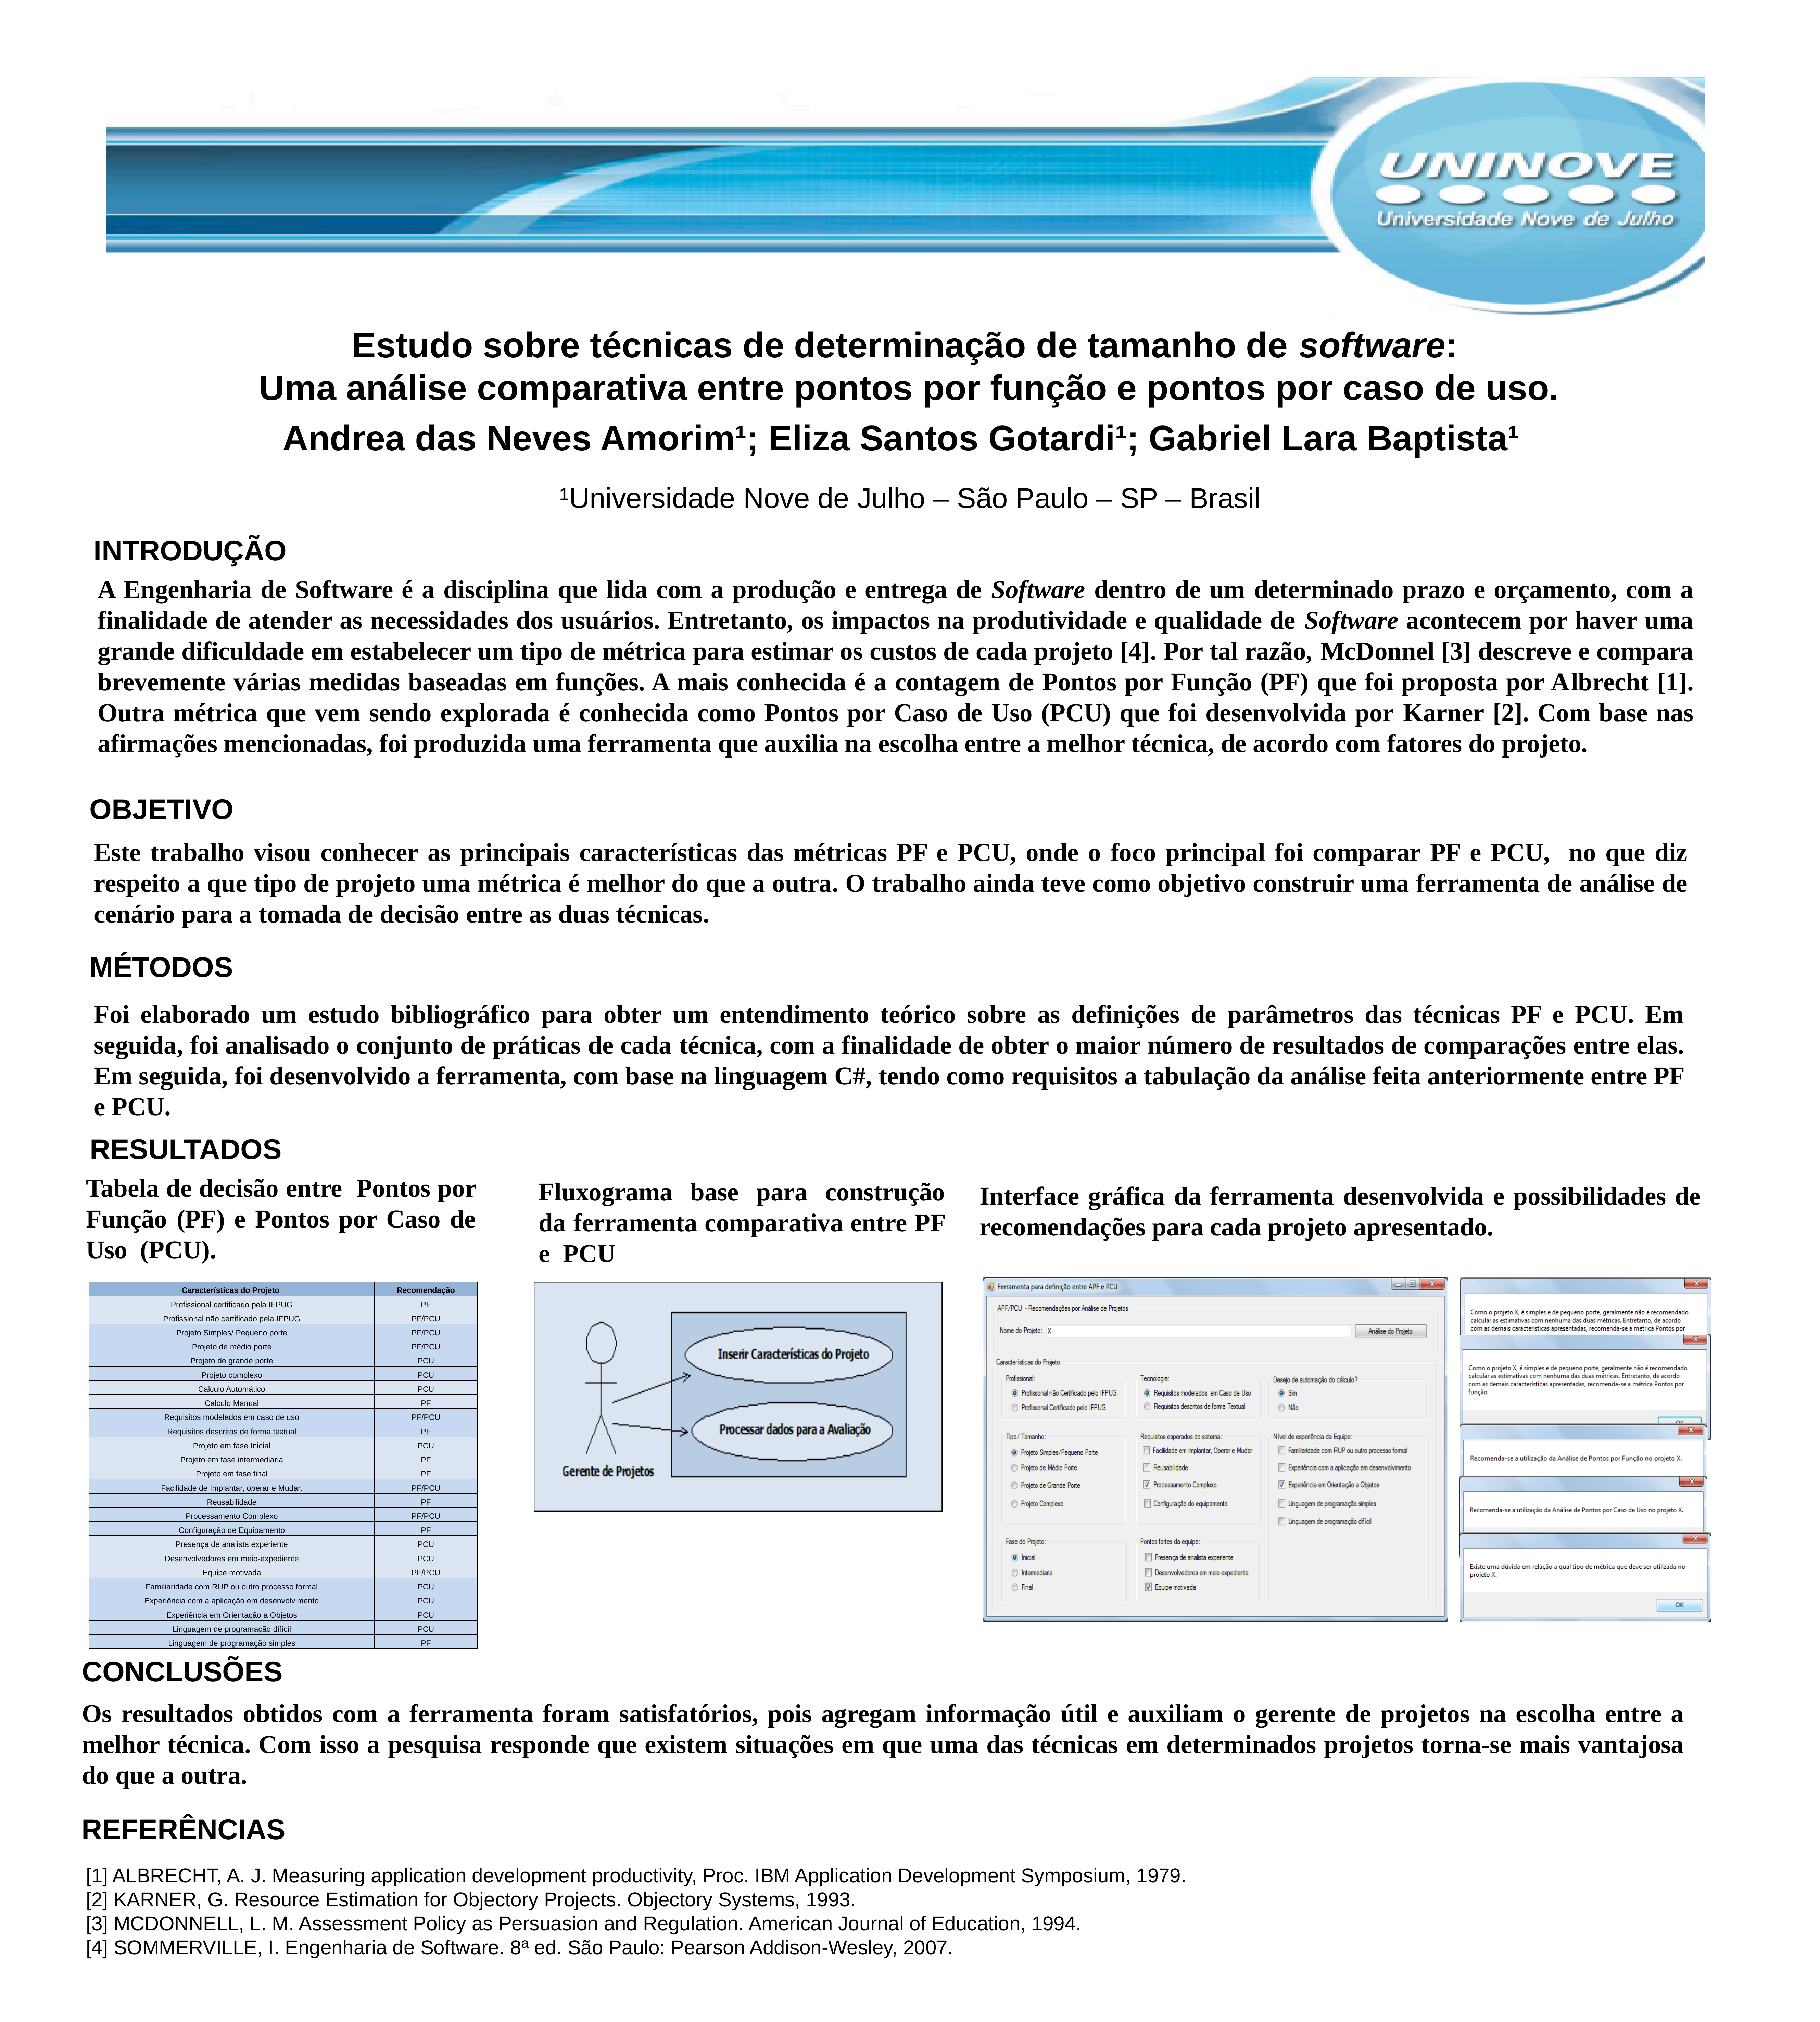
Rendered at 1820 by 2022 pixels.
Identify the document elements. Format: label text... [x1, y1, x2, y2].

table_cell PF/PCU [375, 1564, 477, 1578]
table_cell Requisitos modelados em caso de uso [89, 1409, 374, 1423]
table_cell PCU [375, 1550, 477, 1564]
table_cell Projeto de grande porte [89, 1352, 374, 1366]
text_box MÉTODOS [77, 946, 1723, 985]
table_cell Reusabilidade [89, 1494, 374, 1507]
table_cell Linguagem de programação simples [89, 1635, 374, 1648]
table_cell PF [375, 1423, 477, 1437]
table_cell PCU [375, 1536, 477, 1550]
text_box ¹Universidade Nove de Julho – São Paulo – SP – Brasil [97, 477, 1723, 516]
table_cell PF [375, 1635, 477, 1648]
text_box RESULTADOS [68, 1128, 1715, 1168]
text_box A Engenharia de Software é a disciplina que lida com a produção e entrega de Software dentro de um determinado prazo e orçamento, com a finalidade de atender as necessidades dos usuários. Entretanto, os impactos na produtividade e qualidade de Software acontecem por haver uma grande dificuldade em estabelecer um tipo de métrica para estimar os custos de cada projeto [4]. Por tal razão, McDonnel [3] descreve e compara brevemente várias medidas baseadas em funções. A mais conhecida é a contagem de Pontos por Função (PF) que foi proposta por Albrecht [1]. Outra métrica que vem sendo explorada é conhecida como Pontos por Caso de Uso (PCU) que foi desenvolvida por Karner [2]. Com base nas afirmações mencionadas, foi produzida uma ferramenta que auxilia na escolha entre a melhor técnica, de acordo com fatores do projeto. [93, 570, 1699, 760]
table_cell PF/PCU [375, 1310, 477, 1324]
table_cell PF [375, 1522, 477, 1535]
picture [1459, 1277, 1711, 1622]
table_cell Projeto complexo [89, 1367, 374, 1380]
text_box CONCLUSÕES [77, 1650, 902, 1690]
text_box Fluxograma base para construção da ferramenta comparativa entre PF e PCU [534, 1172, 950, 1270]
table_cell Projeto em fase final [89, 1465, 374, 1479]
table_cell PF/PCU [375, 1338, 477, 1352]
table_cell PF [375, 1494, 477, 1507]
text_box Os resultados obtidos com a ferramenta foram satisfatórios, pois agregam informação útil e auxiliam o gerente de projetos na escolha entre a melhor técnica. Com isso a pesquisa responde que existem situações em que uma das técnicas em determinados projetos torna-se mais vantajosa do que a outra. [77, 1694, 1691, 1792]
picture [89, 68, 1727, 324]
table_cell Calculo Manual [89, 1395, 374, 1408]
table_cell Projeto em fase Inicial [89, 1437, 374, 1451]
table_cell PF [375, 1296, 477, 1310]
table_cell Configuração de Equipamento [89, 1522, 374, 1535]
table_cell PF/PCU [375, 1508, 477, 1521]
table_cell Requisitos descritos de forma textual [89, 1423, 374, 1437]
text_box Interface gráfica da ferramenta desenvolvida e possibilidades de recomendações para cada projeto apresentado. [974, 1177, 1707, 1244]
table_cell PCU [375, 1437, 477, 1451]
table_cell PCU [375, 1381, 477, 1394]
table_cell PCU [375, 1367, 477, 1380]
table_cell PCU [375, 1352, 477, 1366]
table_cell Presença de analista experiente [89, 1536, 374, 1550]
table_cell Linguagem de programação difícil [89, 1621, 374, 1634]
table_cell PF [375, 1465, 477, 1479]
table_cell Experiência com a aplicação em desenvolvimento [89, 1592, 374, 1606]
table_cell Experiência em Orientação a Objetos [89, 1606, 374, 1620]
text_box OBJETIVO [77, 788, 1723, 828]
table_cell Projeto em fase intermediaria [89, 1451, 374, 1465]
text_box Foi elaborado um estudo bibliográfico para obter um entendimento teórico sobre as definições de parâmetros das técnicas PF e PCU. Em seguida, foi analisado o conjunto de práticas de cada técnica, com a finalidade de obter o maior número de resultados de comparações entre elas. Em seguida, foi desenvolvido a ferramenta, com base na linguagem C#, tendo como requisitos a tabulação da análise feita anteriormente entre PF e PCU. [89, 994, 1691, 1154]
table_cell PF [375, 1395, 477, 1408]
table_cell PCU [375, 1578, 477, 1592]
text_box INTRODUÇÃO [89, 530, 1723, 569]
table_cell Projeto de médio porte [89, 1338, 374, 1352]
text_box Estudo sobre técnicas de determinação de tamanho de software: Uma análise comparativa entre pontos por função e pontos por caso de uso. [101, 328, 1719, 410]
picture [533, 1282, 943, 1513]
table_cell PF [375, 1451, 477, 1465]
table_cell PF/PCU [375, 1409, 477, 1423]
table_header Recomendação [375, 1282, 477, 1296]
text_box [1] ALBRECHT, A. J. Measuring application development productivity, Proc. IBM Application Development Symposium, 1979. [2] KARNER, G. Resource Estimation for Objectory Projects. Objectory Systems, 1993. [3] MCDONNELL, L. M. Assessment Policy as Persuasion and Regulation. American Journal of Education, 1994. [4] SOMMERVILLE, I. Engenharia de Software. 8ª ed. São Paulo: Pearson Addison-Wesley, 2007. [81, 1860, 1699, 1985]
table_cell Profissional não certificado pela IFPUG [89, 1310, 374, 1324]
table_header Características do Projeto [89, 1282, 374, 1296]
text_box Tabela de decisão entre Pontos por Função (PF) e Pontos por Caso de Uso (PCU). [81, 1168, 481, 1266]
table_cell Equipe motivada [89, 1564, 374, 1578]
text_box REFERÊNCIAS [77, 1808, 882, 1848]
table_cell PCU [375, 1592, 477, 1606]
table_cell PF/PCU [375, 1324, 477, 1338]
picture [983, 1277, 1448, 1622]
table_cell Calculo Automático [89, 1381, 374, 1394]
table_cell Projeto Simples/ Pequeno porte [89, 1324, 374, 1338]
table_cell Facilidade de Implantar, operar e Mudar. [89, 1479, 374, 1493]
table_cell PF/PCU [375, 1479, 477, 1493]
table_cell Processamento Complexo [89, 1508, 374, 1521]
table_cell PCU [375, 1621, 477, 1634]
table_cell Desenvolvedores em meio-expediente [89, 1550, 374, 1564]
table_cell PCU [375, 1606, 477, 1620]
table_cell Familiaridade com RUP ou outro processo formal [89, 1578, 374, 1592]
text_box Andrea das Neves Amorim¹; Eliza Santos Gotardi¹; Gabriel Lara Baptista¹ [89, 412, 1715, 460]
table_cell Profissional certificado pela IFPUG [89, 1296, 374, 1310]
text_box Este trabalho visou conhecer as principais características das métricas PF e PCU, onde o foco principal foi comparar PF e PCU, no que diz respeito a que tipo de projeto uma métrica é melhor do que a outra. O trabalho ainda teve como objetivo construir uma ferramenta de análise de cenário para a tomada de decisão entre as duas técnicas. [89, 833, 1695, 931]
